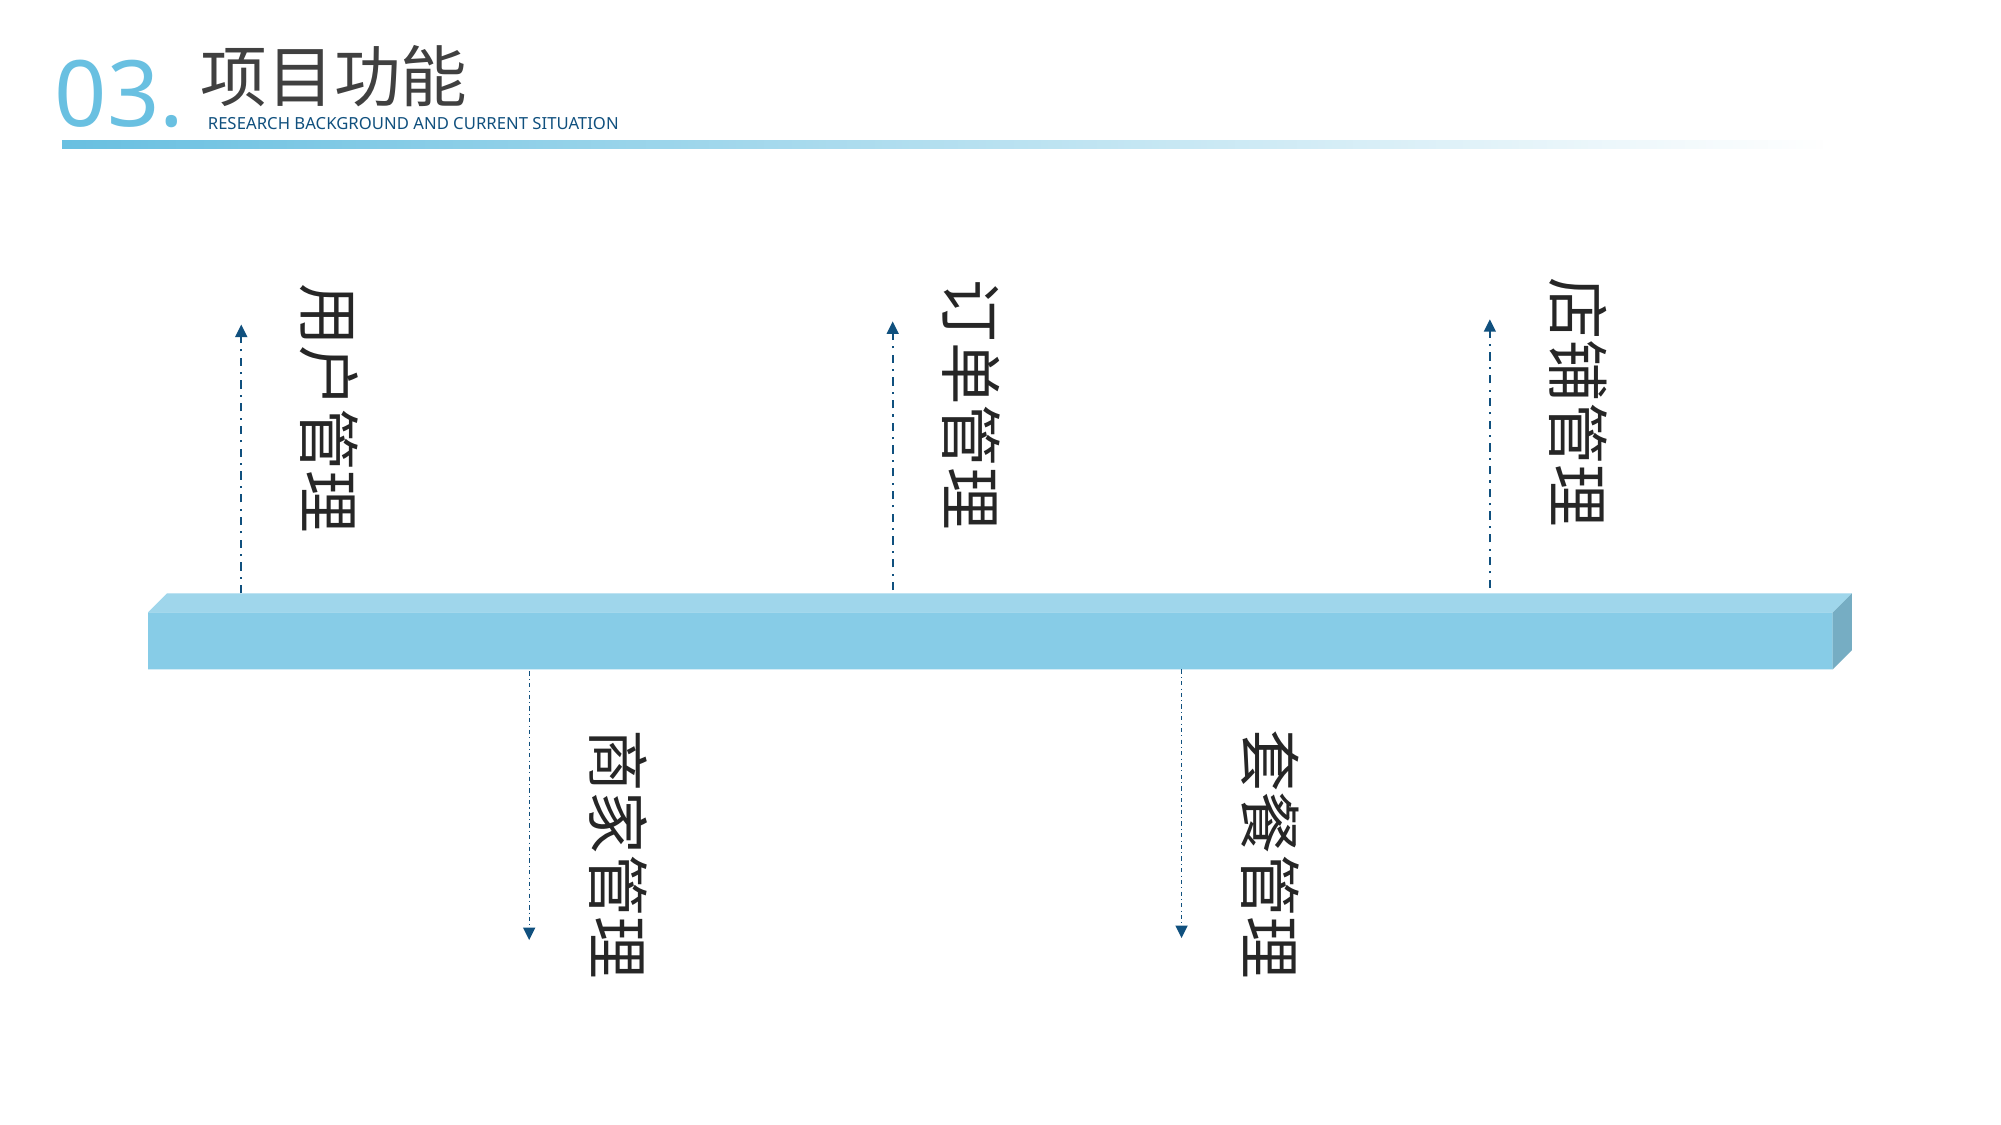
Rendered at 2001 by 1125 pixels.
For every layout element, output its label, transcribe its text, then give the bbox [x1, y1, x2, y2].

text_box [40, 27, 838, 154]
text_box 店铺管理 [1518, 262, 1625, 588]
text_box [838, 140, 1828, 149]
text_box 商家管理 [558, 669, 665, 995]
text_box [147, 592, 1853, 671]
text_box 用户管理 [269, 268, 376, 594]
text_box 套餐管理 [1210, 669, 1317, 995]
text_box 订单管理 [911, 265, 1018, 591]
